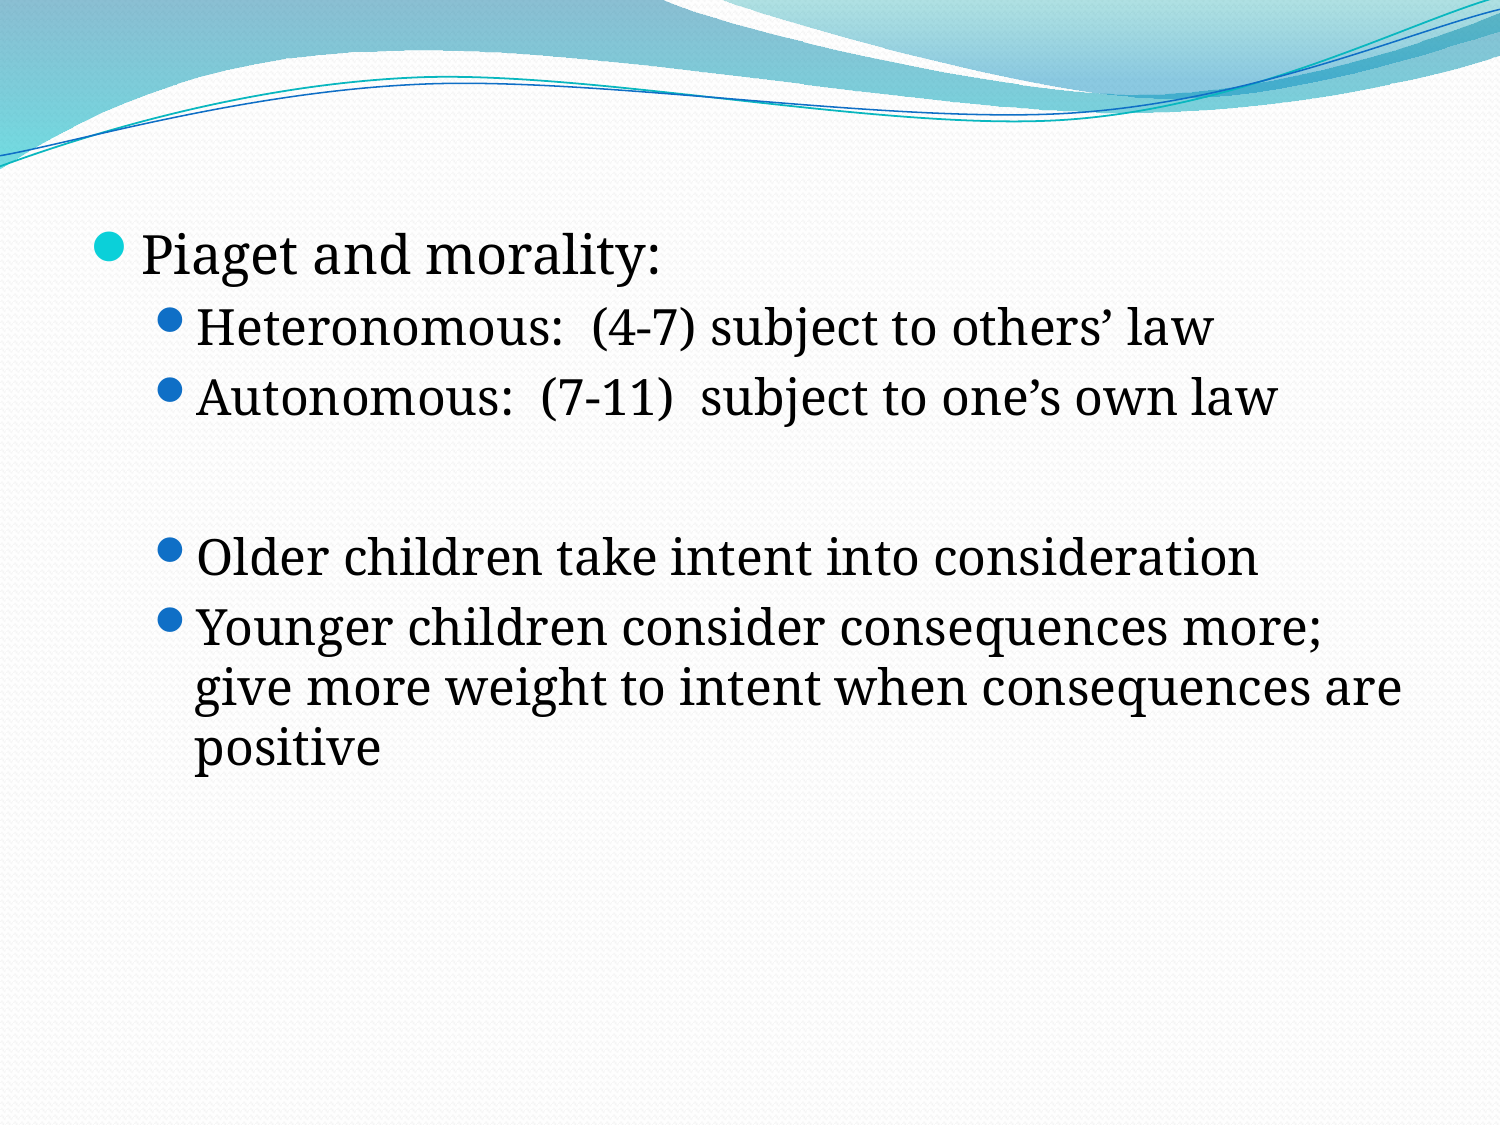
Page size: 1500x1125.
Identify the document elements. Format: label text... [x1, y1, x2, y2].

list Piaget and morality: Heteronomous: (4-7) subject to others’ law Autonomous: (7-11) subject to one’s own law Older children take intent into consideration Younger children consider consequences more; give more weight to intent when consequences are positive [75, 137, 1425, 1005]
